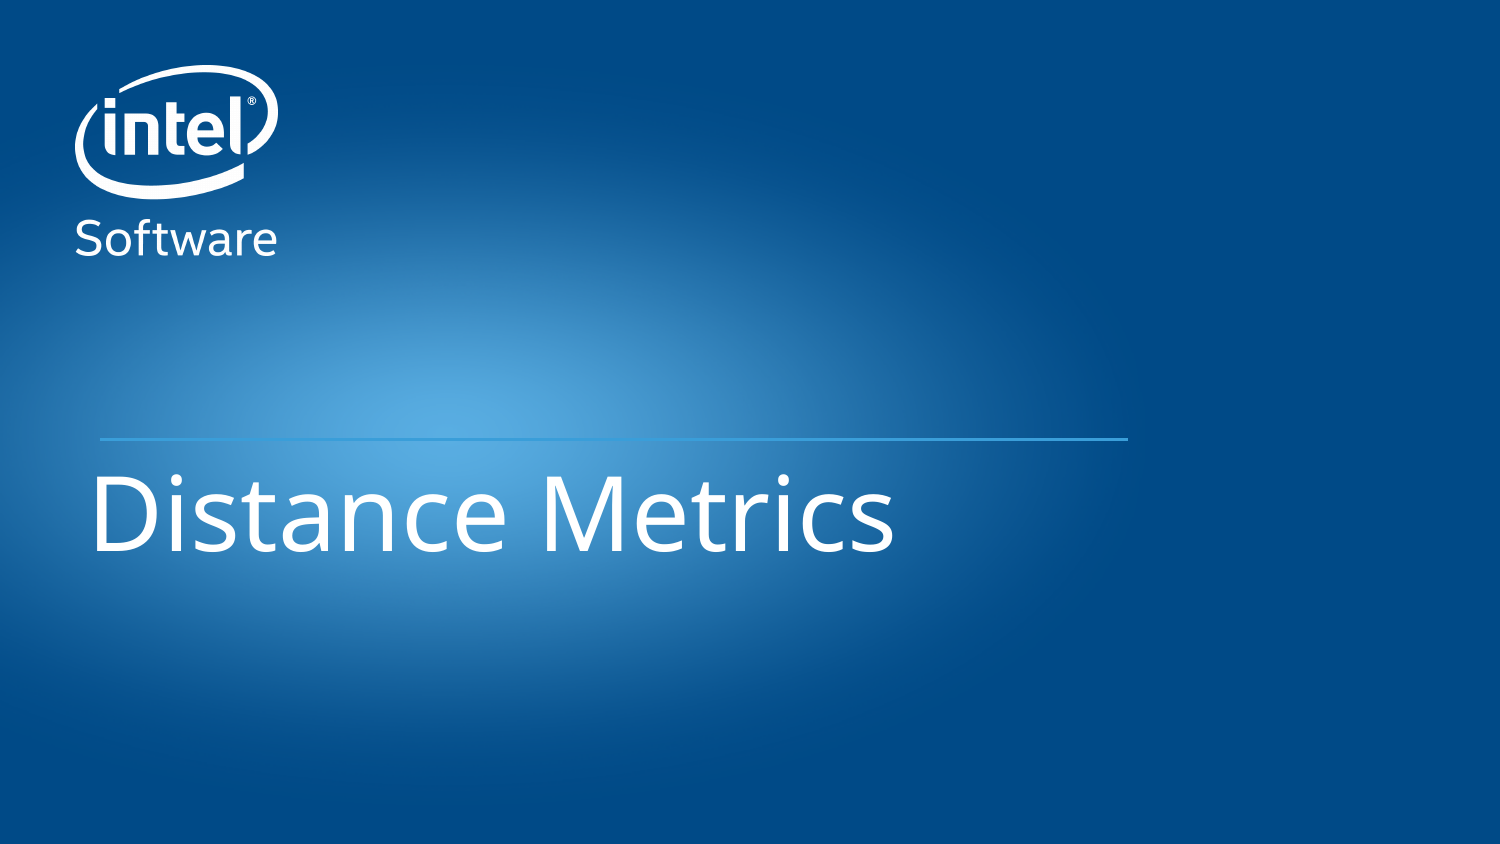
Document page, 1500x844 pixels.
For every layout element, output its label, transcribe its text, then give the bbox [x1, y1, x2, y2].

title Distance Metrics [72, 406, 1421, 588]
picture [0, 0, 1500, 844]
